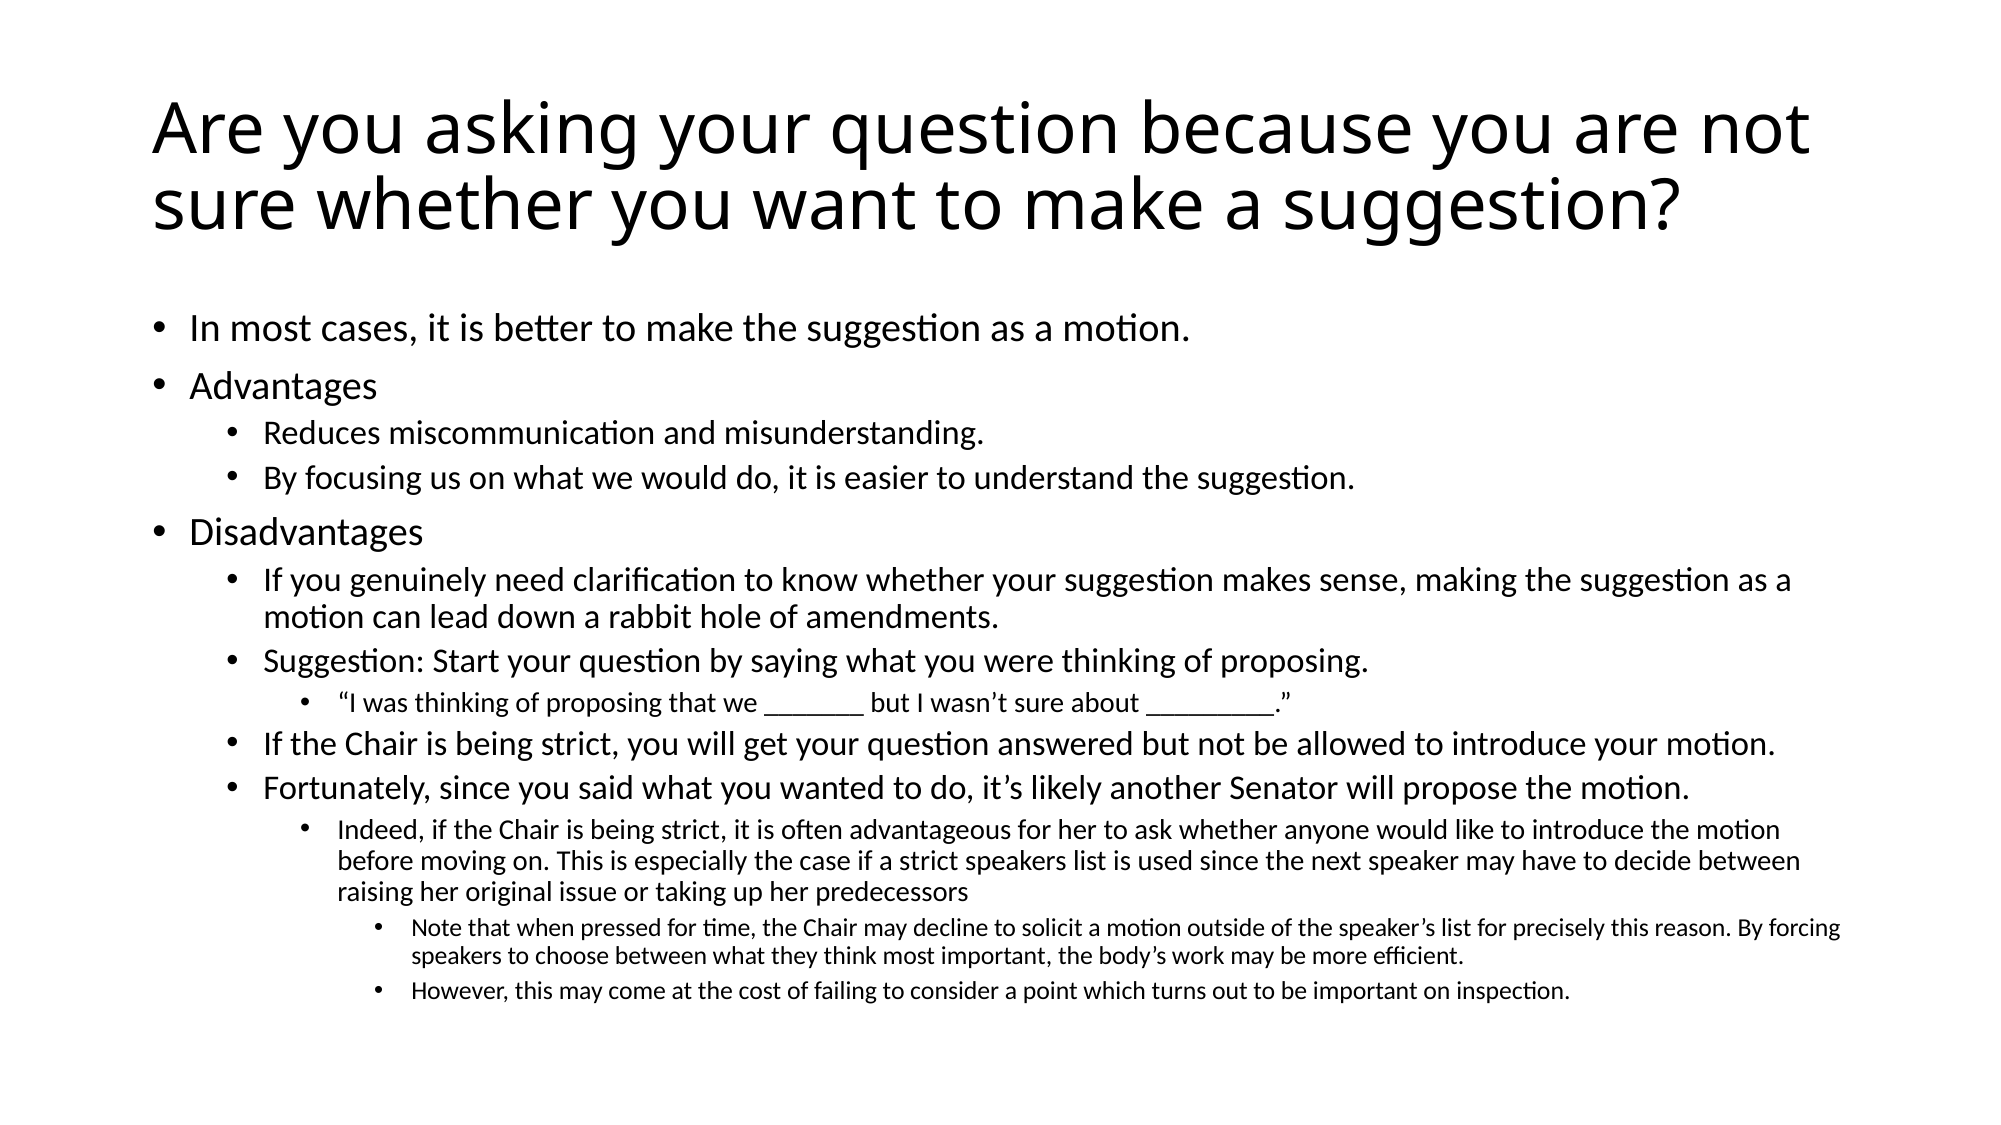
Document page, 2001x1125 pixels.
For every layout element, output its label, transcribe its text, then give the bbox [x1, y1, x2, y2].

list In most cases, it is better to make the suggestion as a motion. Advantages Reduces miscommunication and misunderstanding. By focusing us on what we would do, it is easier to understand the suggestion. Disadvantages If you genuinely need clarification to know whether your suggestion makes sense, making the suggestion as a motion can lead down a rabbit hole of amendments. Suggestion: Start your question by saying what you were thinking of proposing. “I was thinking of proposing that we _______ but I wasn’t sure about _________.” If the Chair is being strict, you will get your question answered but not be allowed to introduce your motion. Fortunately, since you said what you wanted to do, it’s likely another Senator will propose the motion. Indeed, if the Chair is being strict, it is often advantageous for her to ask whether anyone would like to introduce the motion before moving on. This is especially the case if a strict speakers list is used since the next speaker may have to decide between raising her original issue or taking up her predecessors Note that when pressed for time, the Chair may decline to solicit a motion outside of the speaker’s list for precisely this reason. By forcing speakers to choose between what they think most important, the body’s work may be more efficient. However, this may come at the cost of failing to consider a point which turns out to be important on inspection. [137, 299, 1863, 1014]
title Are you asking your question because you are not sure whether you want to make a suggestion? [137, 59, 1863, 278]
